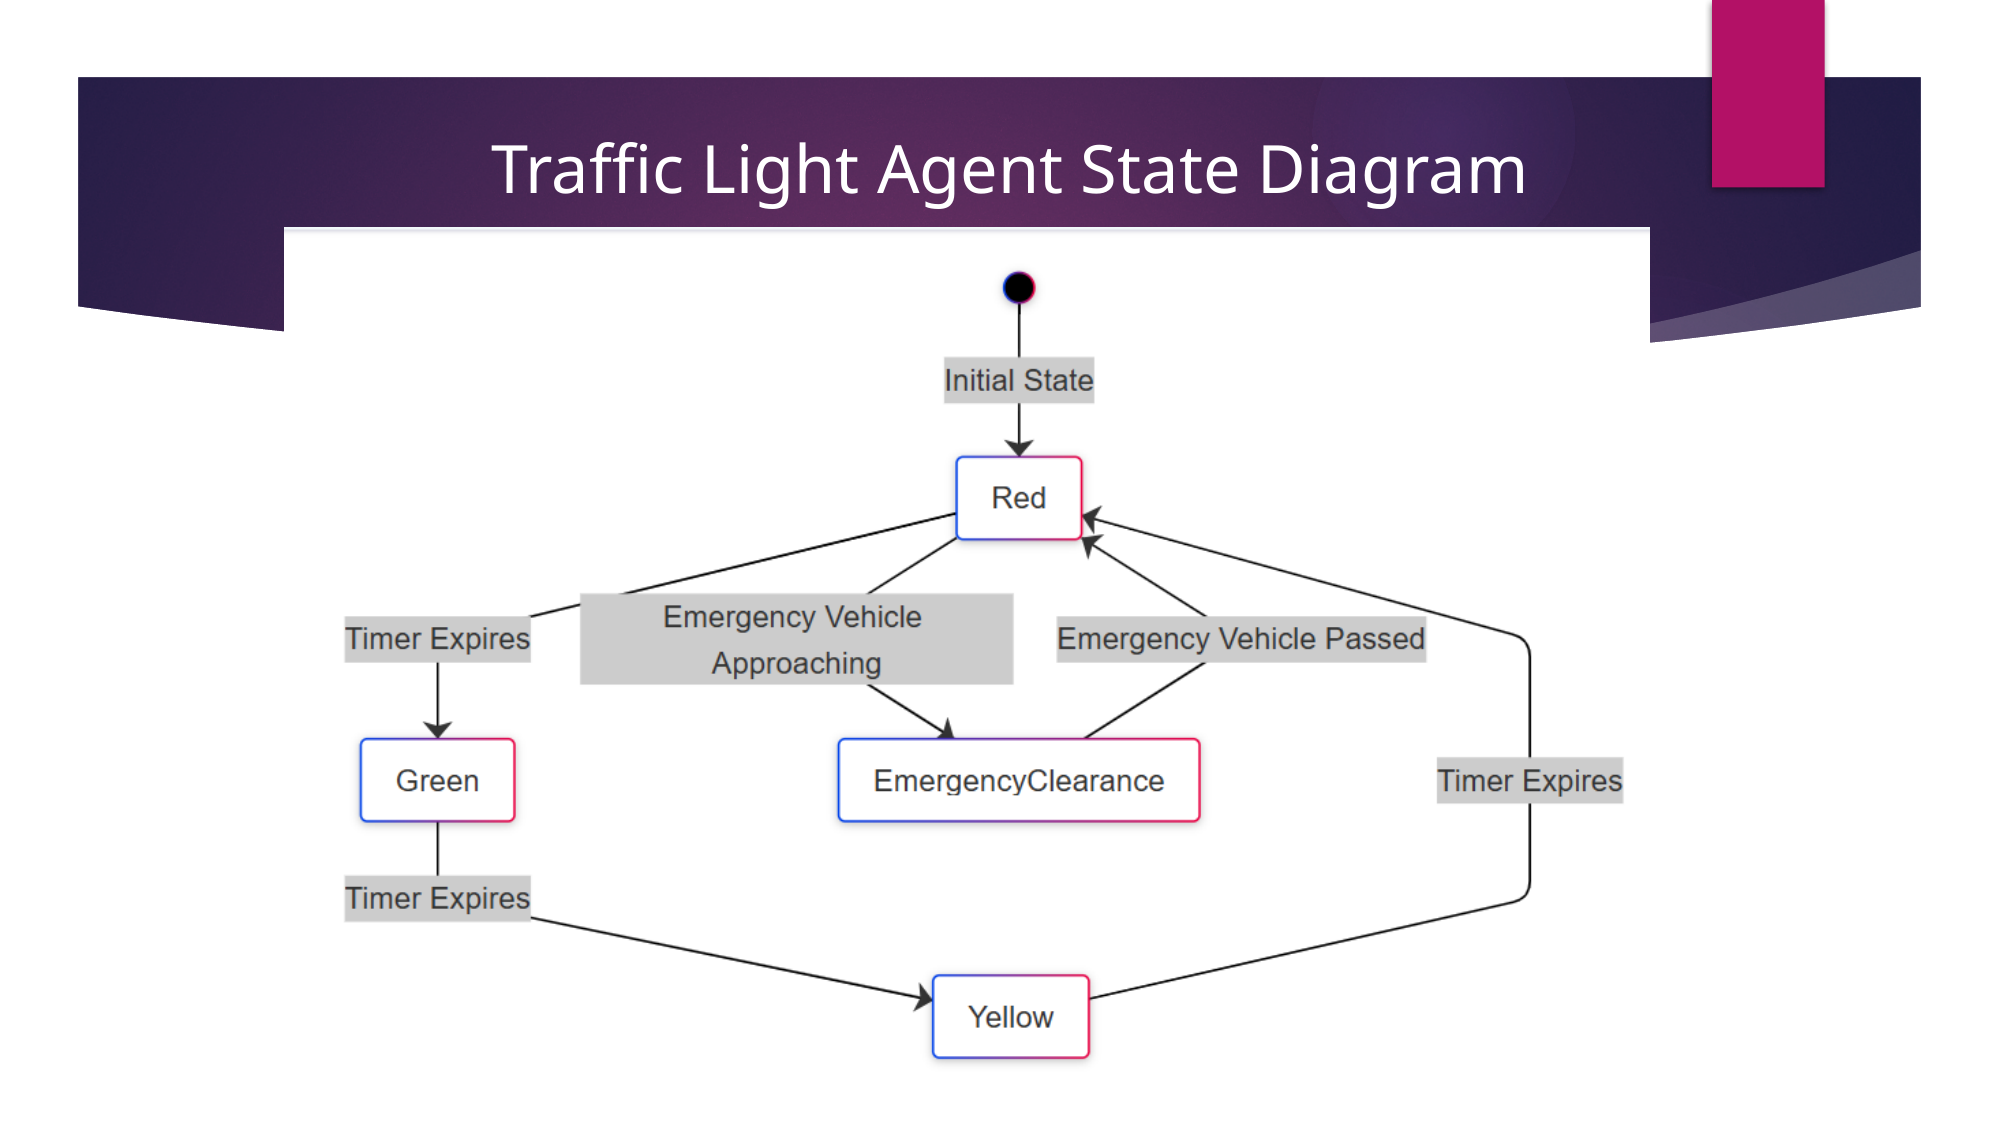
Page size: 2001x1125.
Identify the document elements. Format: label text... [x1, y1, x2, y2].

title Traffic Light Agent State Diagram [91, 105, 1931, 228]
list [284, 227, 1651, 1092]
